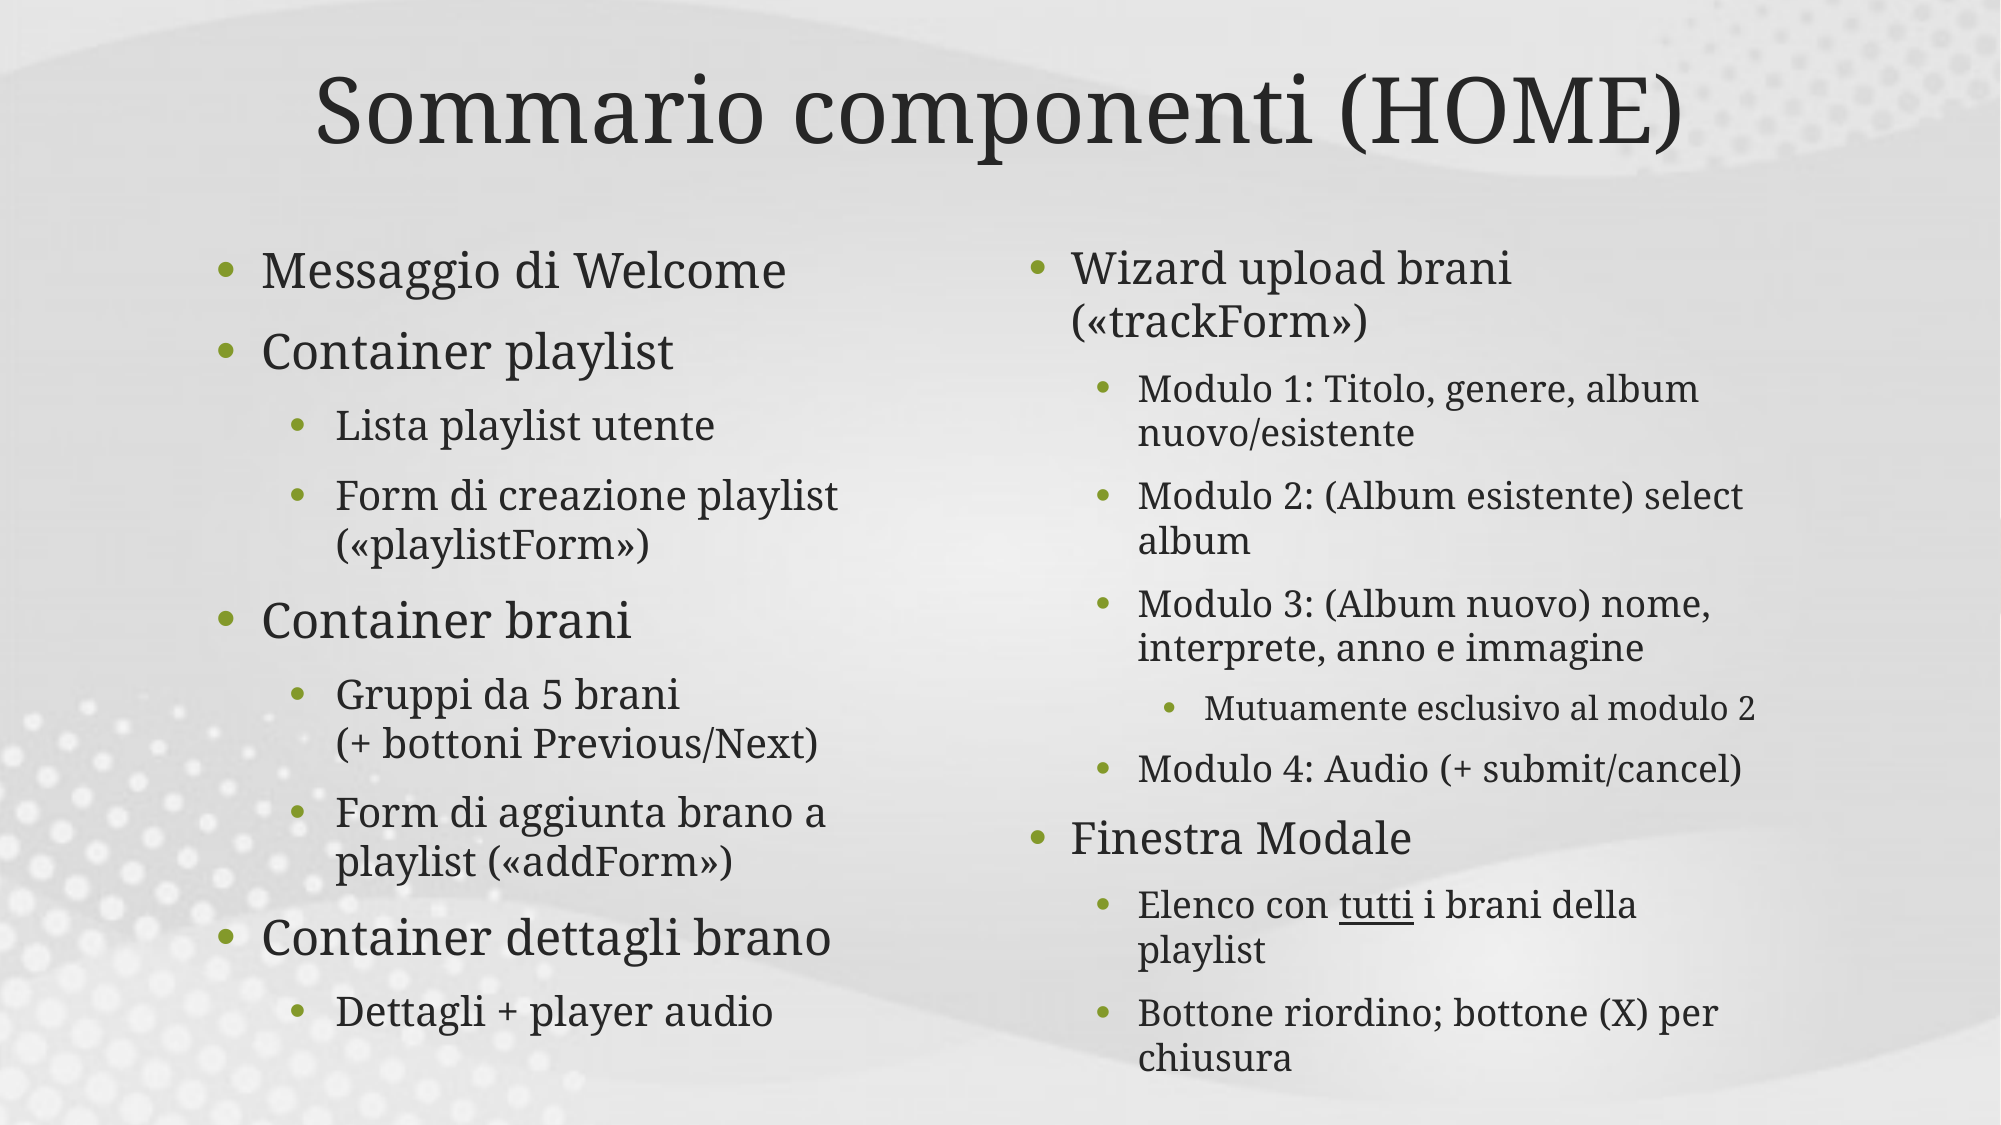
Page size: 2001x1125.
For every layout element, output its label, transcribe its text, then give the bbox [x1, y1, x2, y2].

picture [0, 0, 2001, 1125]
list Wizard upload brani («trackForm») Modulo 1: Titolo, genere, album nuovo/esistente Modulo 2: (Album esistente) select album Modulo 3: (Album nuovo) nome, interprete, anno e immagine Mutuamente esclusivo al modulo 2 Modulo 4: Audio (+ submit/cancel) Finestra Modale Elenco con tutti i brani della playlist Bottone riordino; bottone (X) per chiusura [1013, 232, 1788, 1089]
list Messaggio di Welcome Container playlist Lista playlist utente Form di creazione playlist («playlistForm») Container brani Gruppi da 5 brani (+ bottoni Previous/Next) Form di aggiunta brano a playlist («addForm») Container dettagli brano Dettagli + player audio [200, 232, 986, 1046]
title Sommario componenti (HOME) [213, 0, 1788, 214]
